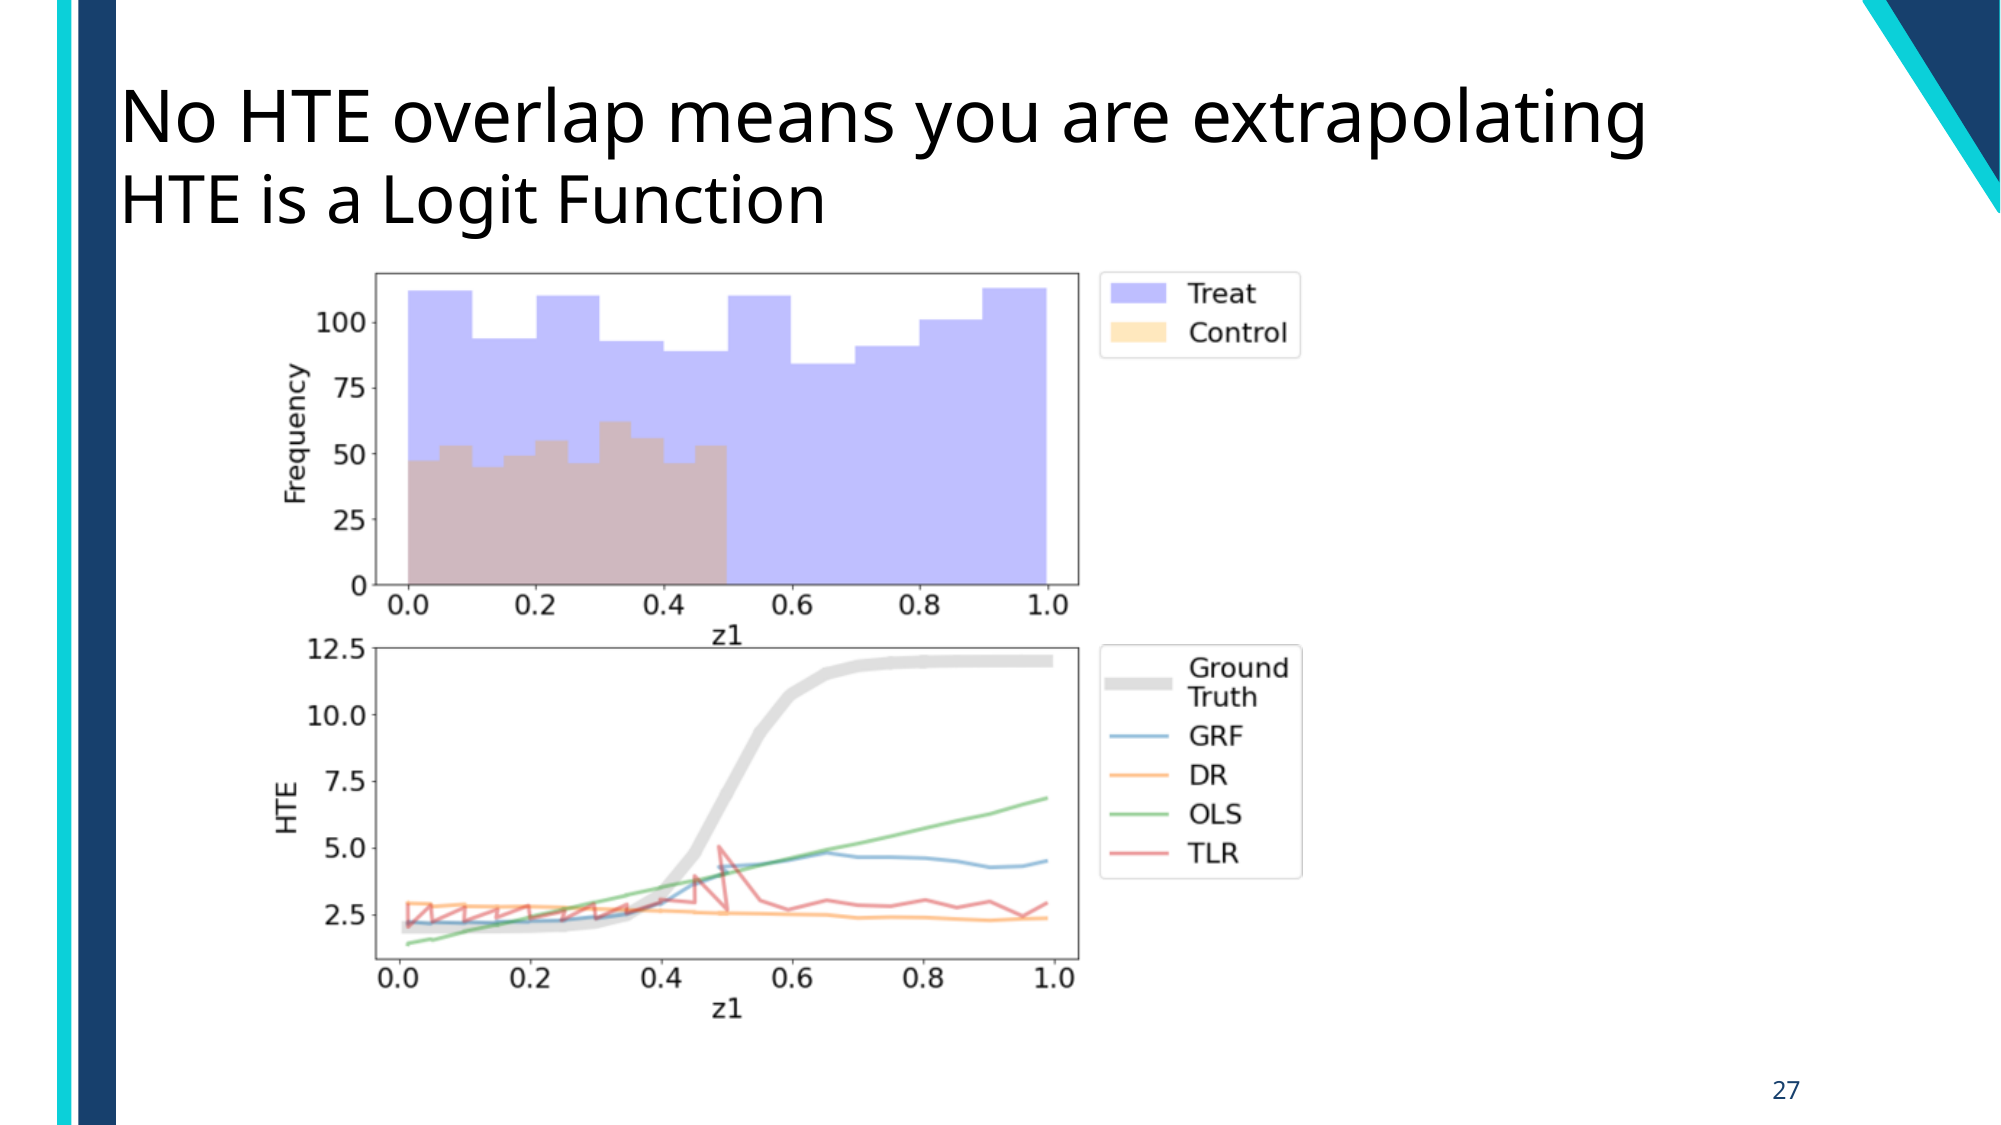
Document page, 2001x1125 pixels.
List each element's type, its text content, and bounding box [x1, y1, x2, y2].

text_box No HTE overlap means you are extrapolating HTE is a Logit Function [104, 61, 1665, 245]
slide_number 26 [1553, 1058, 1816, 1125]
picture [266, 263, 1310, 1032]
